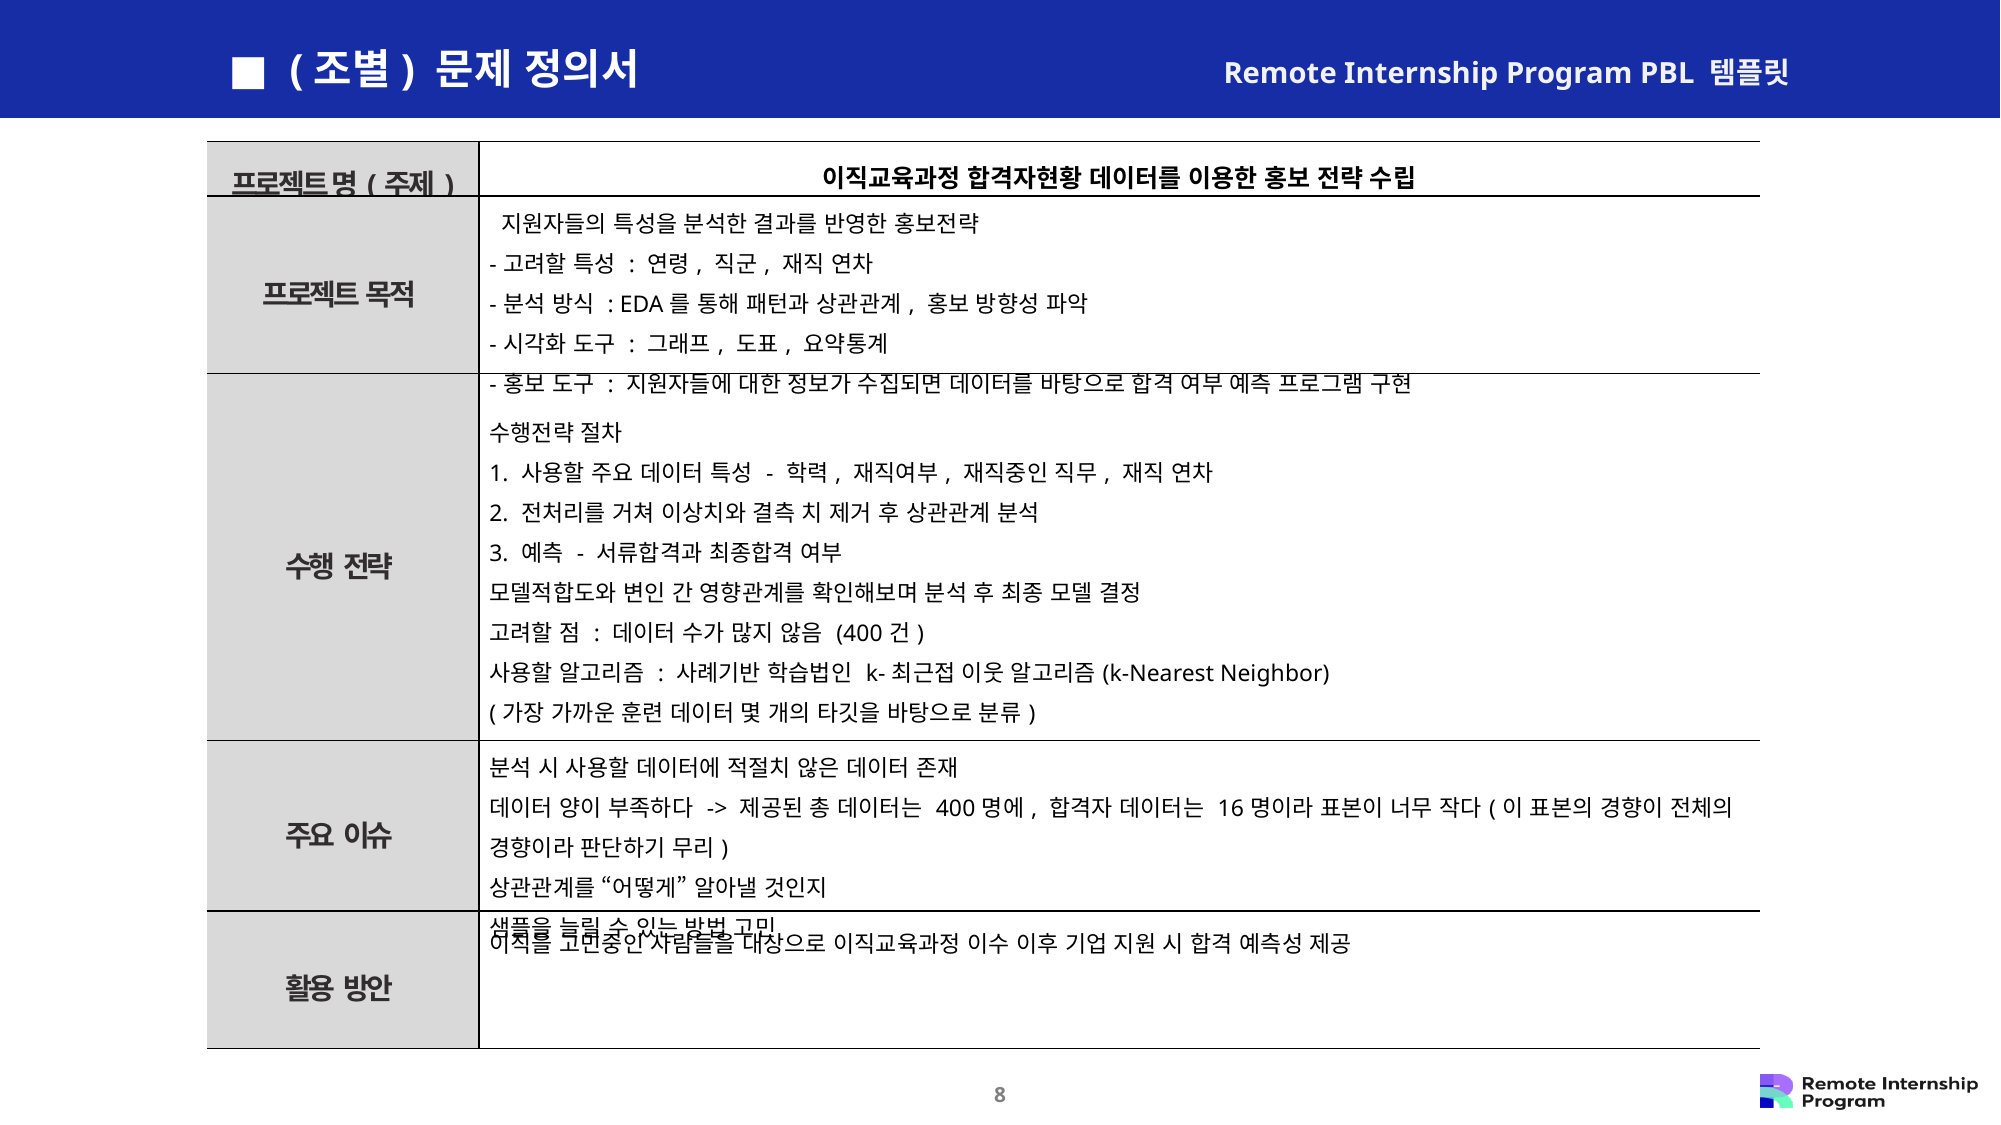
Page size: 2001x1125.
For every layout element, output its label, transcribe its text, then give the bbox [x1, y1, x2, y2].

table_cell 프로젝트 목적 [207, 197, 478, 373]
picture [1760, 1074, 1978, 1110]
table_cell 지원자들의 특성을 분석한 결과를 반영한 홍보전략 -고려할 특성 : 연령, 직군, 재직 연차 -분석 방식 : EDA를 통해 패턴과 상관관계, 홍보 방향성 파악 -시각화 도구 : 그래프, 도표, 요약통계 -홍보 도구 : 지원자들에 대한 정보가 수집되면 데이터를 바탕으로 합격 여부 예측 프로그램 구현 [480, 197, 1760, 373]
table_cell 분석 시 사용할 데이터에 적절치 않은 데이터 존재 데이터 양이 부족하다 -> 제공된 총 데이터는 400명에, 합격자 데이터는 16명이라 표본이 너무 작다(이 표본의 경향이 전체의 경향이라 판단하기 무리) 상관관계를 “어떻게” 알아낼 것인지 샘플을 늘릴 수 있는 방법 고민 [480, 741, 1760, 910]
table_header 프로젝트 명(주제) [207, 142, 478, 195]
table_cell 수행전략 절차 1. 사용할 주요 데이터 특성 - 학력, 재직여부, 재직중인 직무, 재직 연차 2. 전처리를 거쳐 이상치와 결측 치 제거 후 상관관계 분석 3. 예측 - 서류합격과 최종합격 여부 모델적합도와 변인 간 영향관계를 확인해보며 분석 후 최종 모델 결정 고려할 점 : 데이터 수가 많지 않음 (400건) 사용할 알고리즘 : 사례기반 학습법인 k-최근접 이웃 알고리즘(k-Nearest Neighbor) (가장 가까운 훈련 데이터 몇 개의 타깃을 바탕으로 분류) [480, 374, 1760, 740]
text_box Remote Internship Program PBL 템플릿 [1208, 47, 1806, 97]
text_box ■ (조별) 문제 정의서 [213, 35, 655, 101]
table_cell 이직을 고민중인 사람들을 대상으로 이직교육과정 이수 이후 기업 지원 시 합격 예측성 제공 [480, 912, 1760, 1048]
table_header 이직교육과정 합격자현황 데이터를 이용한 홍보 전략 수립 [480, 142, 1760, 195]
table_cell 주요 이슈 [207, 741, 478, 910]
table_cell 수행 전략 [207, 374, 478, 740]
table_cell 활용 방안 [207, 912, 478, 1048]
